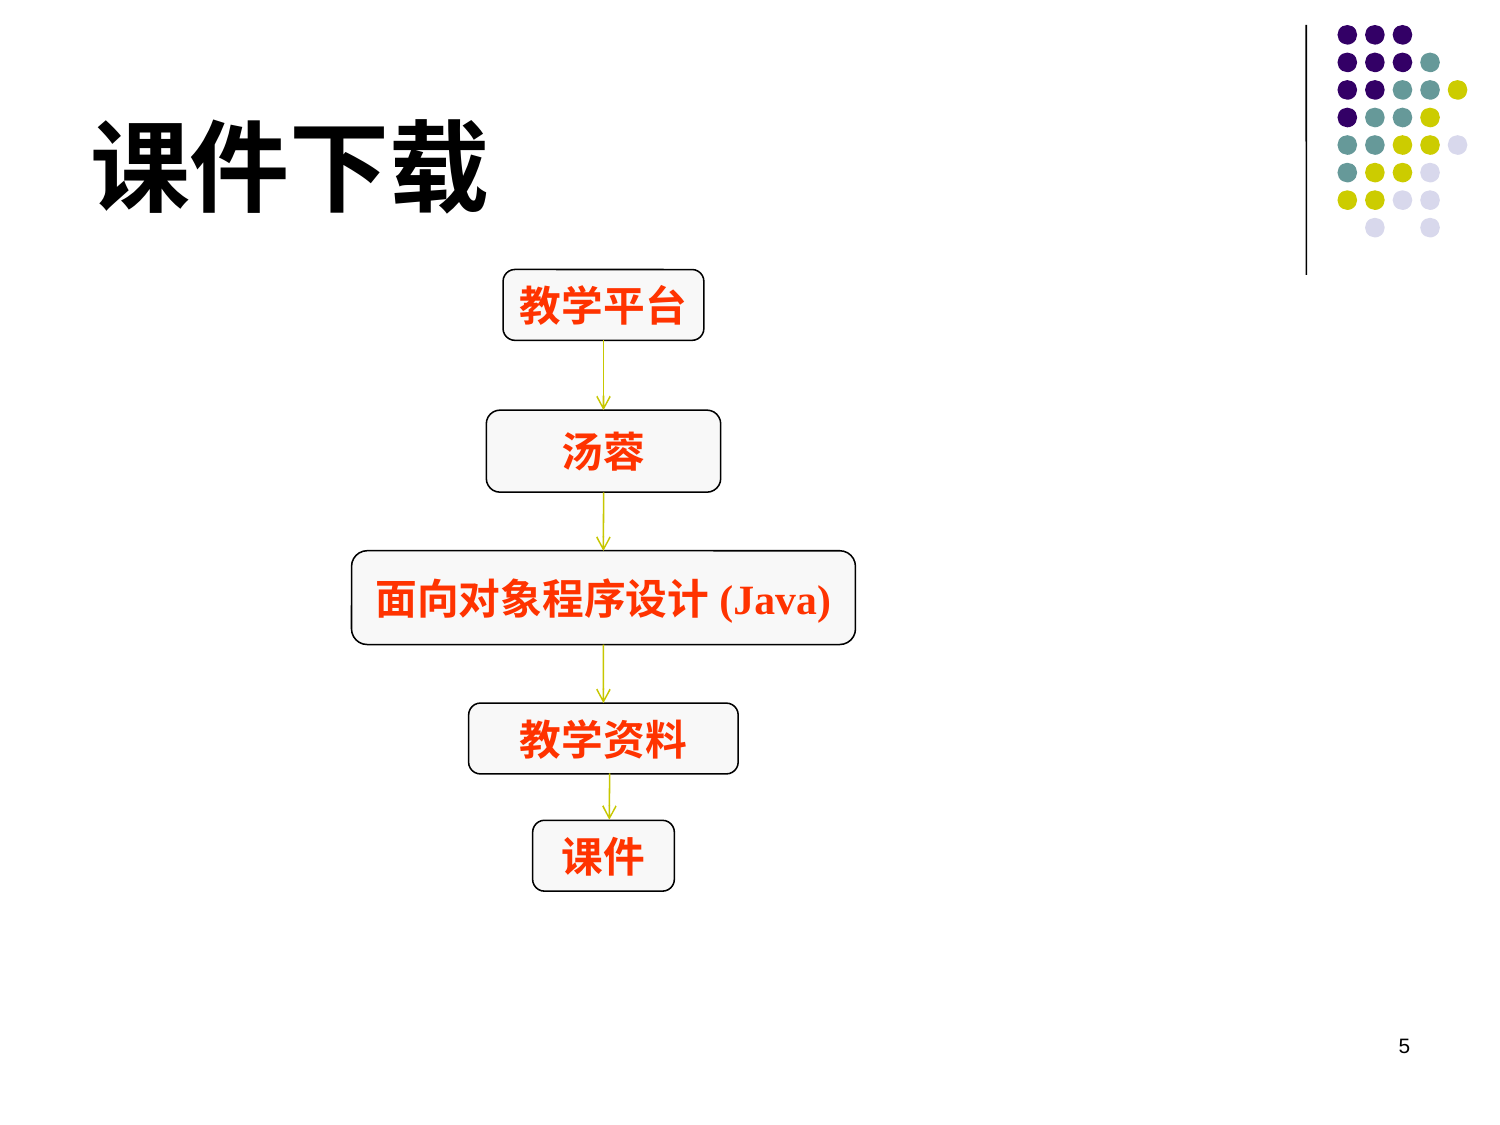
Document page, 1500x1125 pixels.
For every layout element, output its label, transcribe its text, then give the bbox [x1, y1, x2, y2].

title 课件下载 [74, 19, 1313, 233]
text_box 教学平台 [503, 269, 704, 341]
slide_number 5 [1074, 1024, 1426, 1101]
text_box 面向对象程序设计(Java) [351, 550, 856, 645]
text_box 汤蓉 [486, 410, 721, 493]
text_box 教学资料 [468, 703, 739, 774]
text_box 课件 [532, 820, 675, 892]
